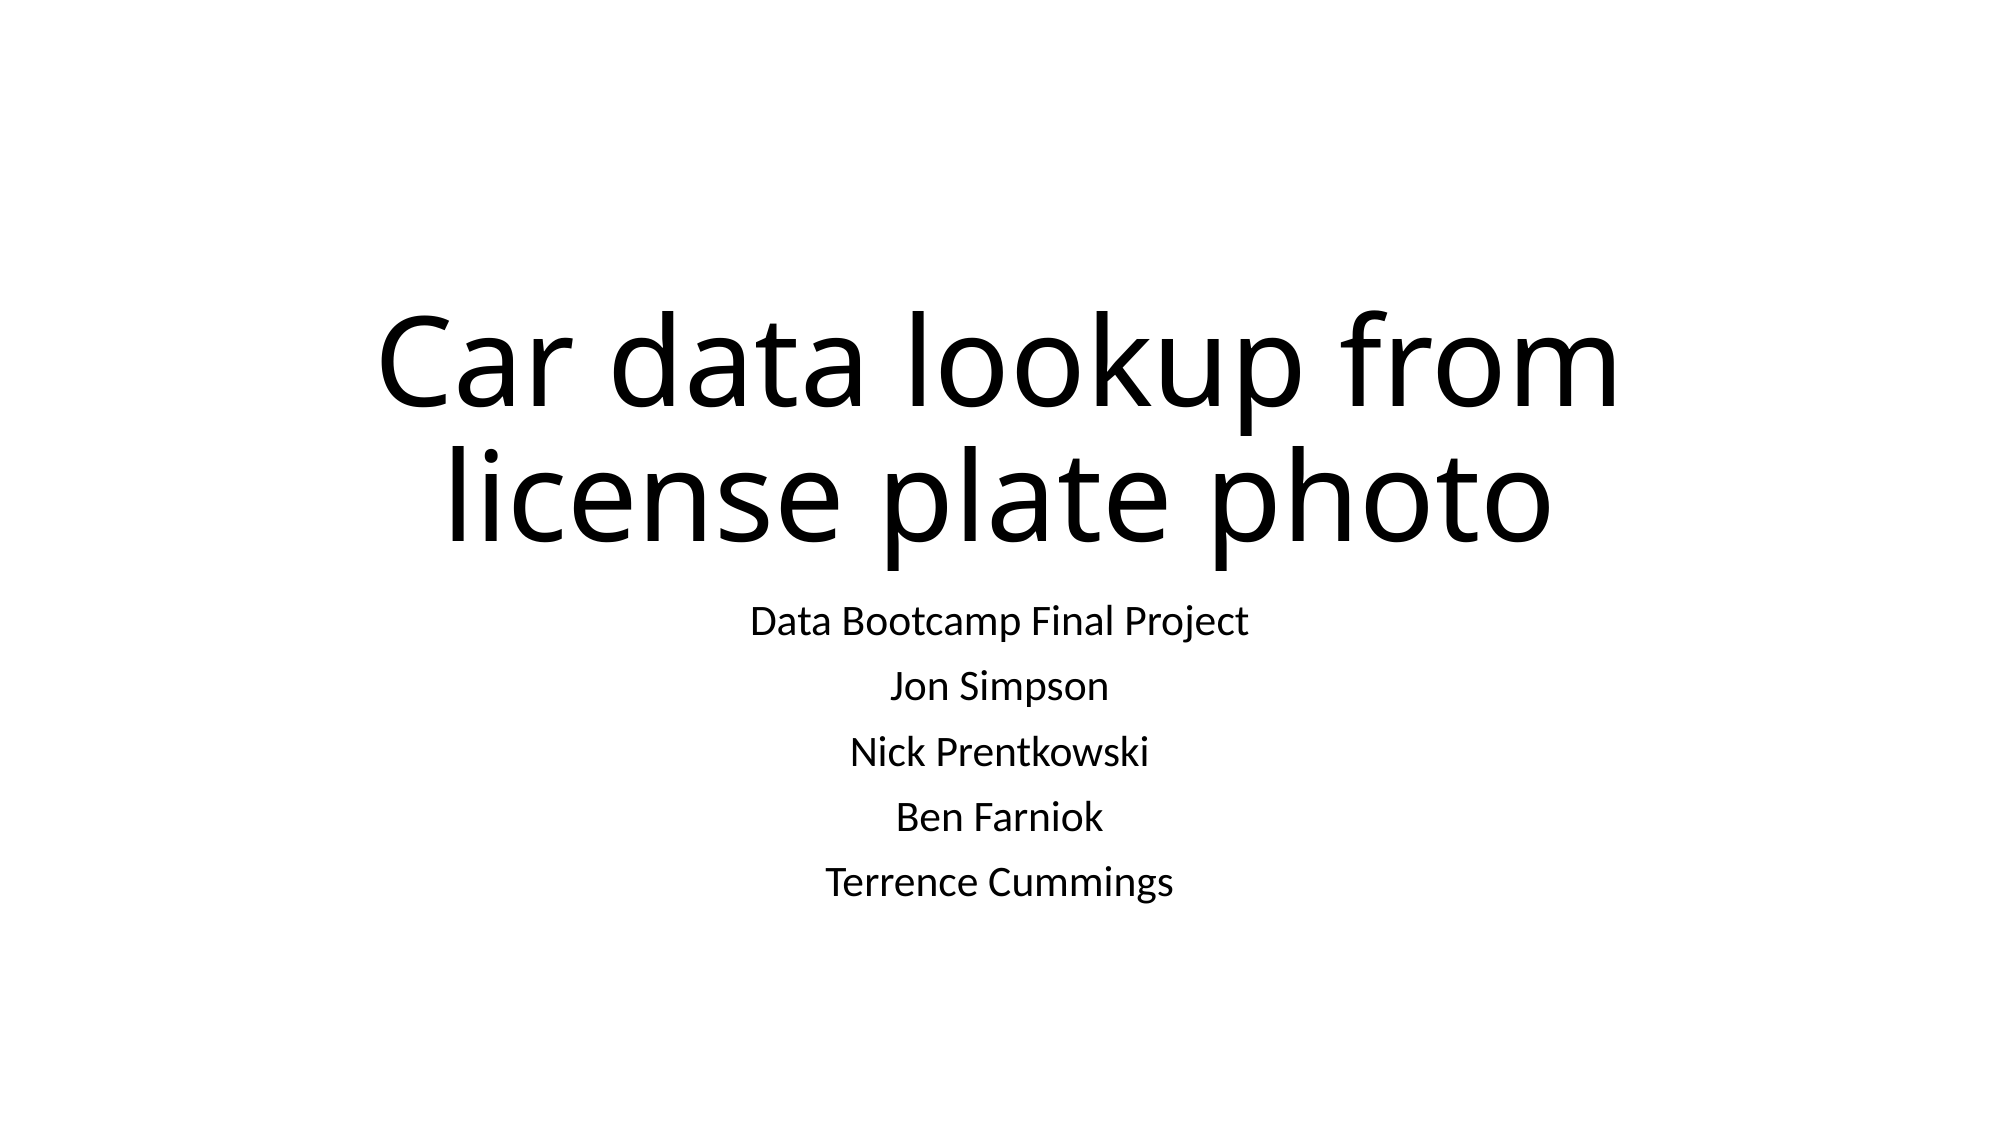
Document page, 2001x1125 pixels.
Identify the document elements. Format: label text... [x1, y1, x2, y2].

subtitle Data Bootcamp Final Project Jon Simpson Nick Prentkowski Ben Farniok Terrence Cummings [249, 590, 1750, 917]
title Car data lookup from license plate photo [249, 184, 1750, 576]
